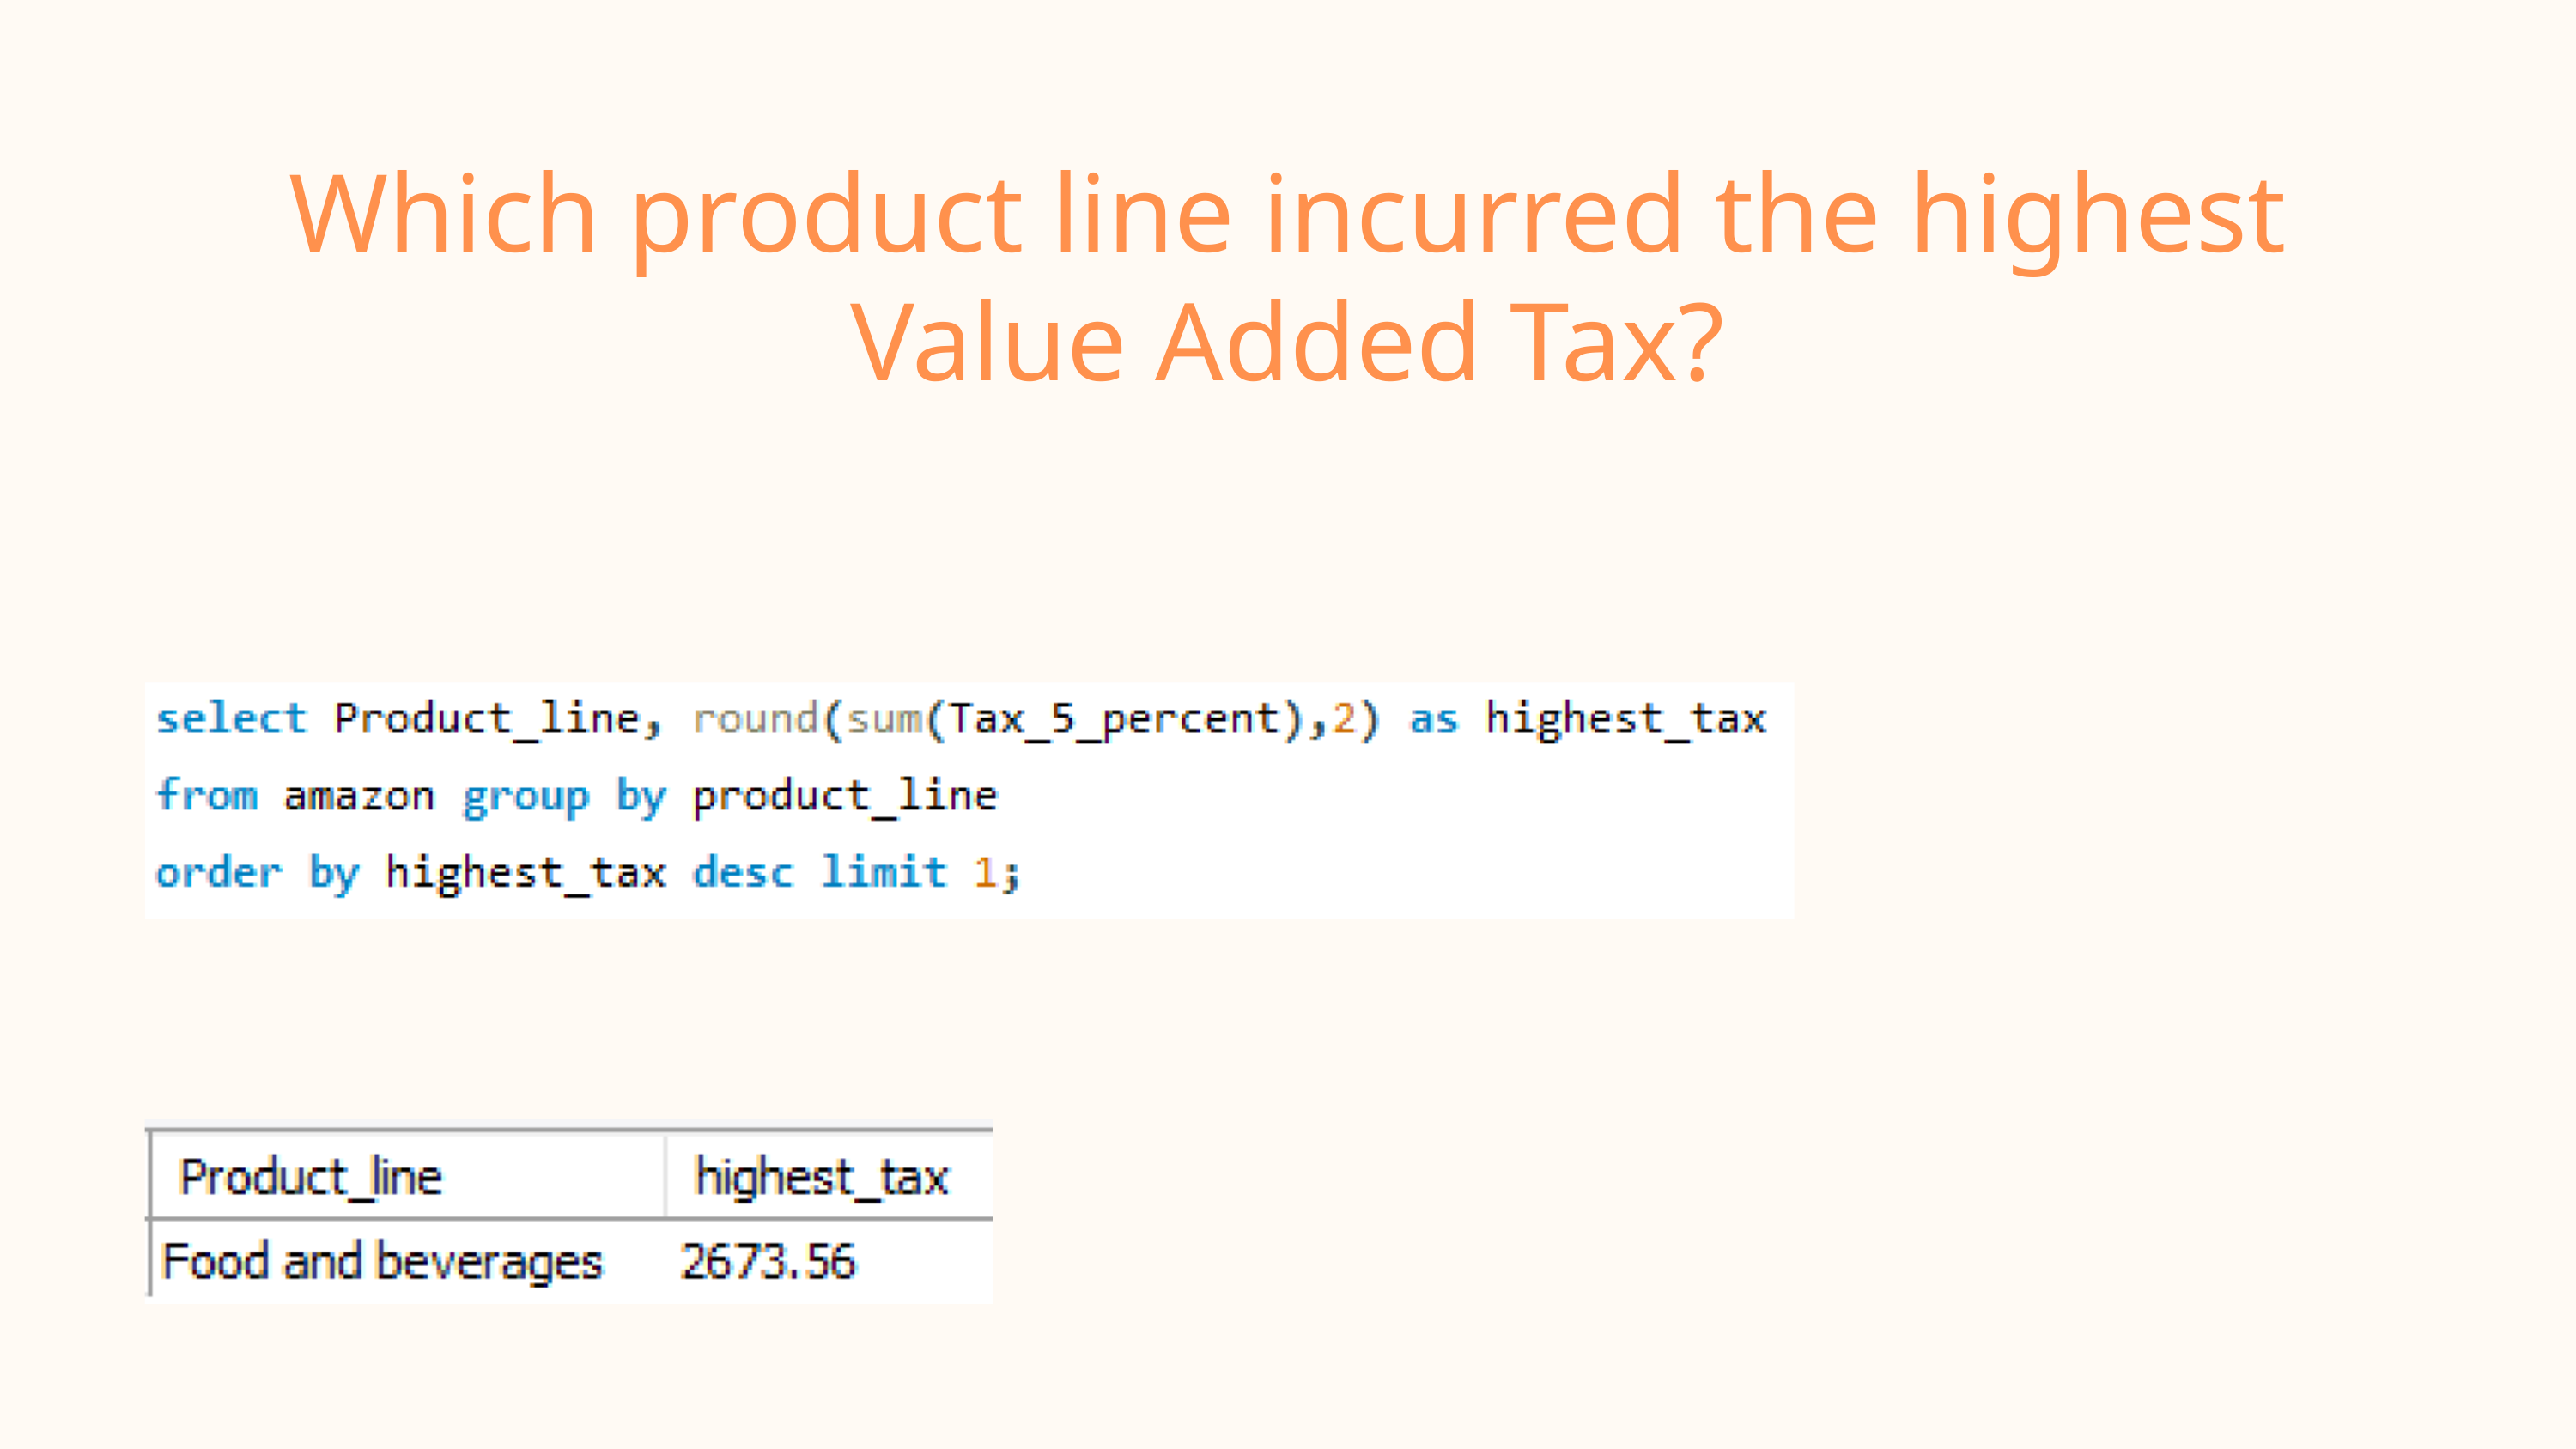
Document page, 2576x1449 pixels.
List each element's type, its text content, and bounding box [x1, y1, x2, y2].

text_box [144, 1119, 993, 1304]
text_box [144, 682, 1795, 919]
text_box Which product line incurred the highest Value Added Tax? [144, 144, 2432, 403]
